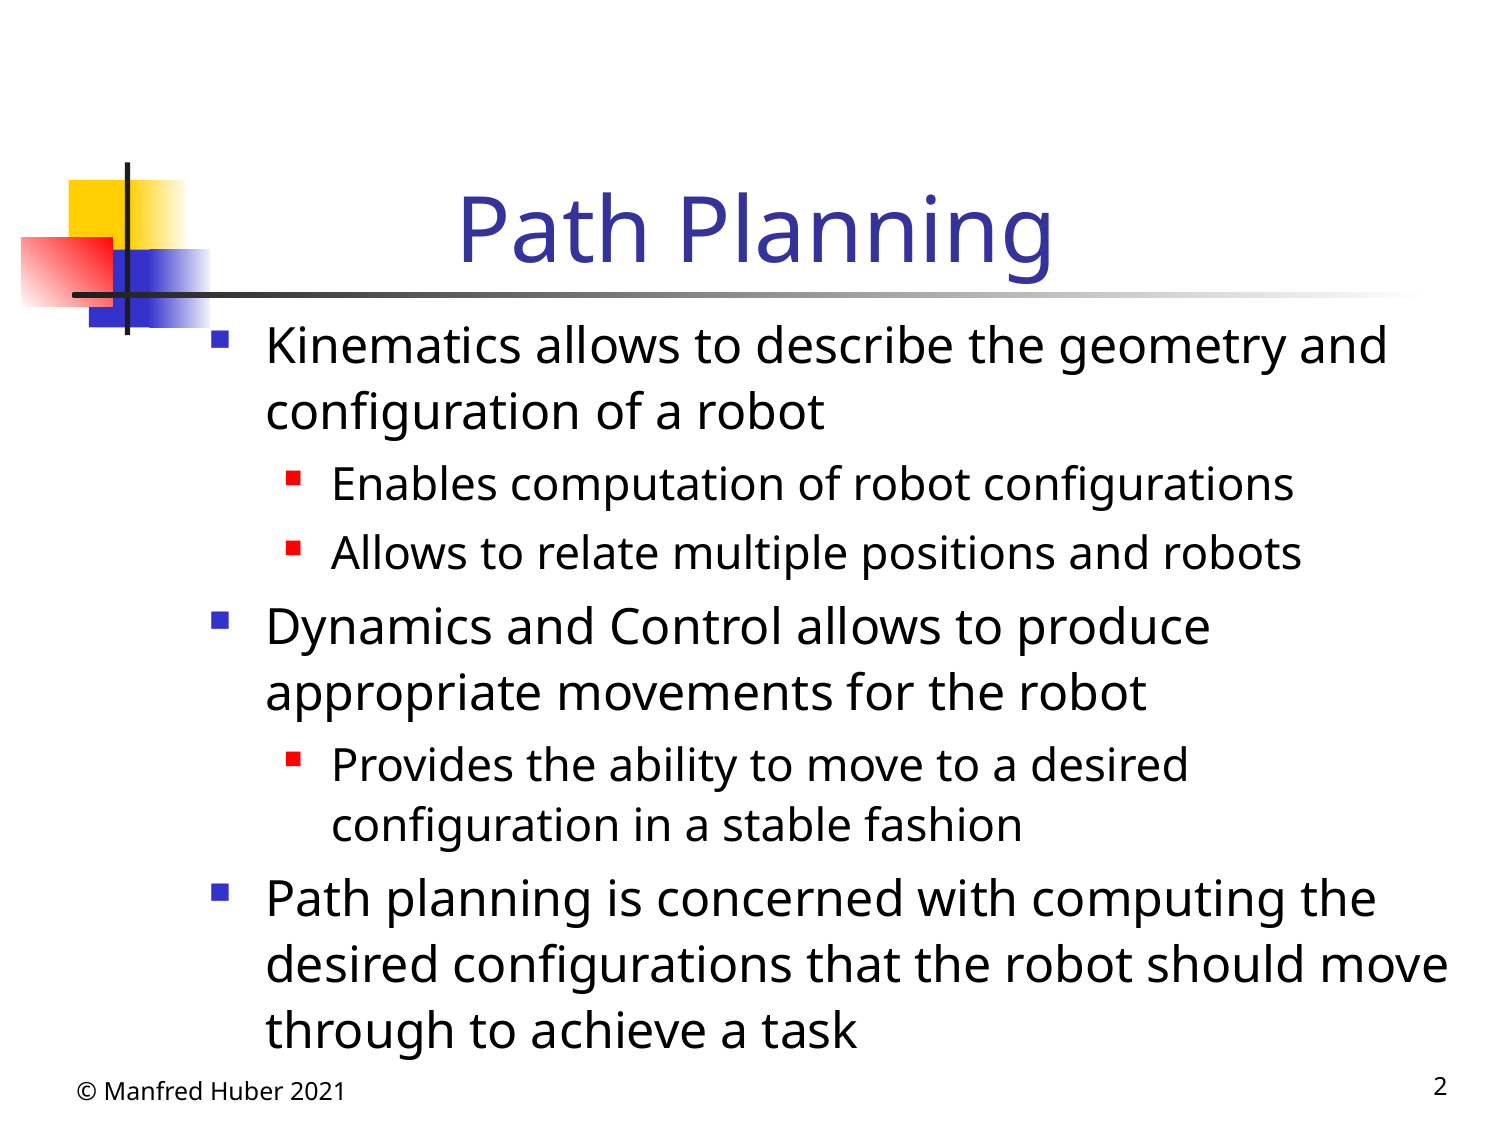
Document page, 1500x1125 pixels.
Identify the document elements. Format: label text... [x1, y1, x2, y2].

list Kinematics allows to describe the geometry and configuration of a robot Enables computation of robot configurations Allows to relate multiple positions and robots Dynamics and Control allows to produce appropriate movements for the robot Provides the ability to move to a desired configuration in a stable fashion Path planning is concerned with computing the desired configurations that the robot should move through to achieve a task [193, 299, 1469, 1044]
title Path Planning [212, 101, 1300, 289]
slide_number 2 [1112, 1044, 1463, 1113]
slide_number © Manfred Huber 2021 [49, 1037, 363, 1113]
